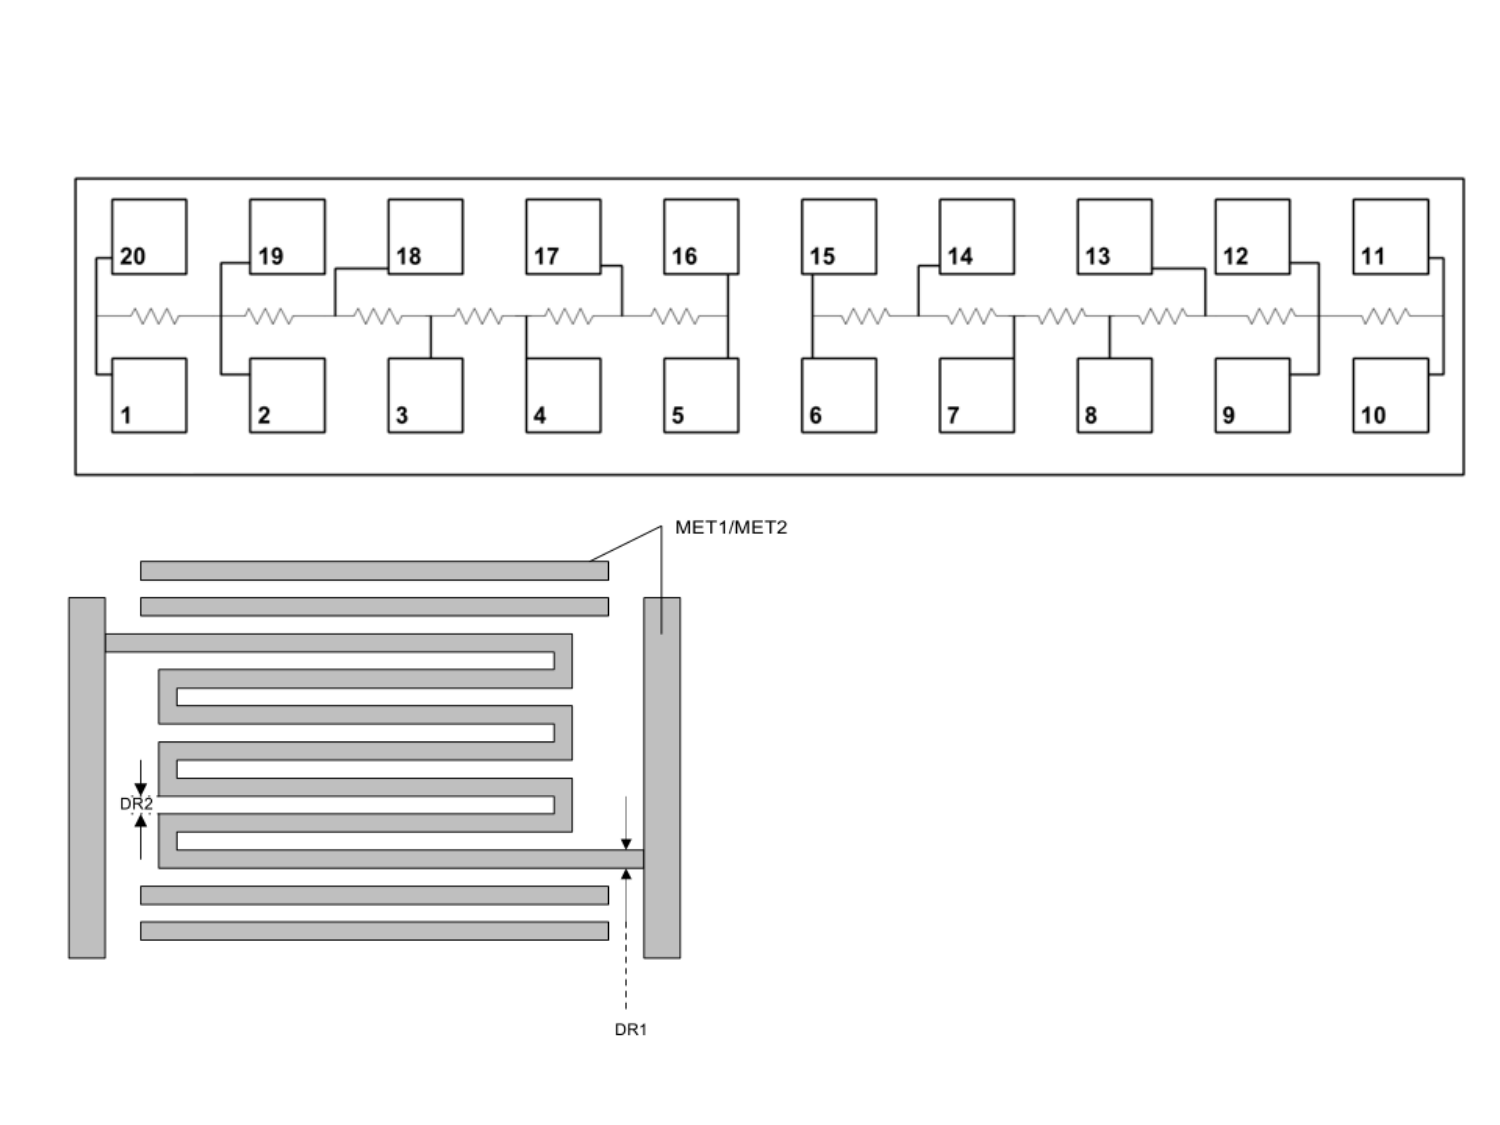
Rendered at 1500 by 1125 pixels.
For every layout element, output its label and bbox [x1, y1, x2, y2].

text_box [23, 174, 1500, 1066]
